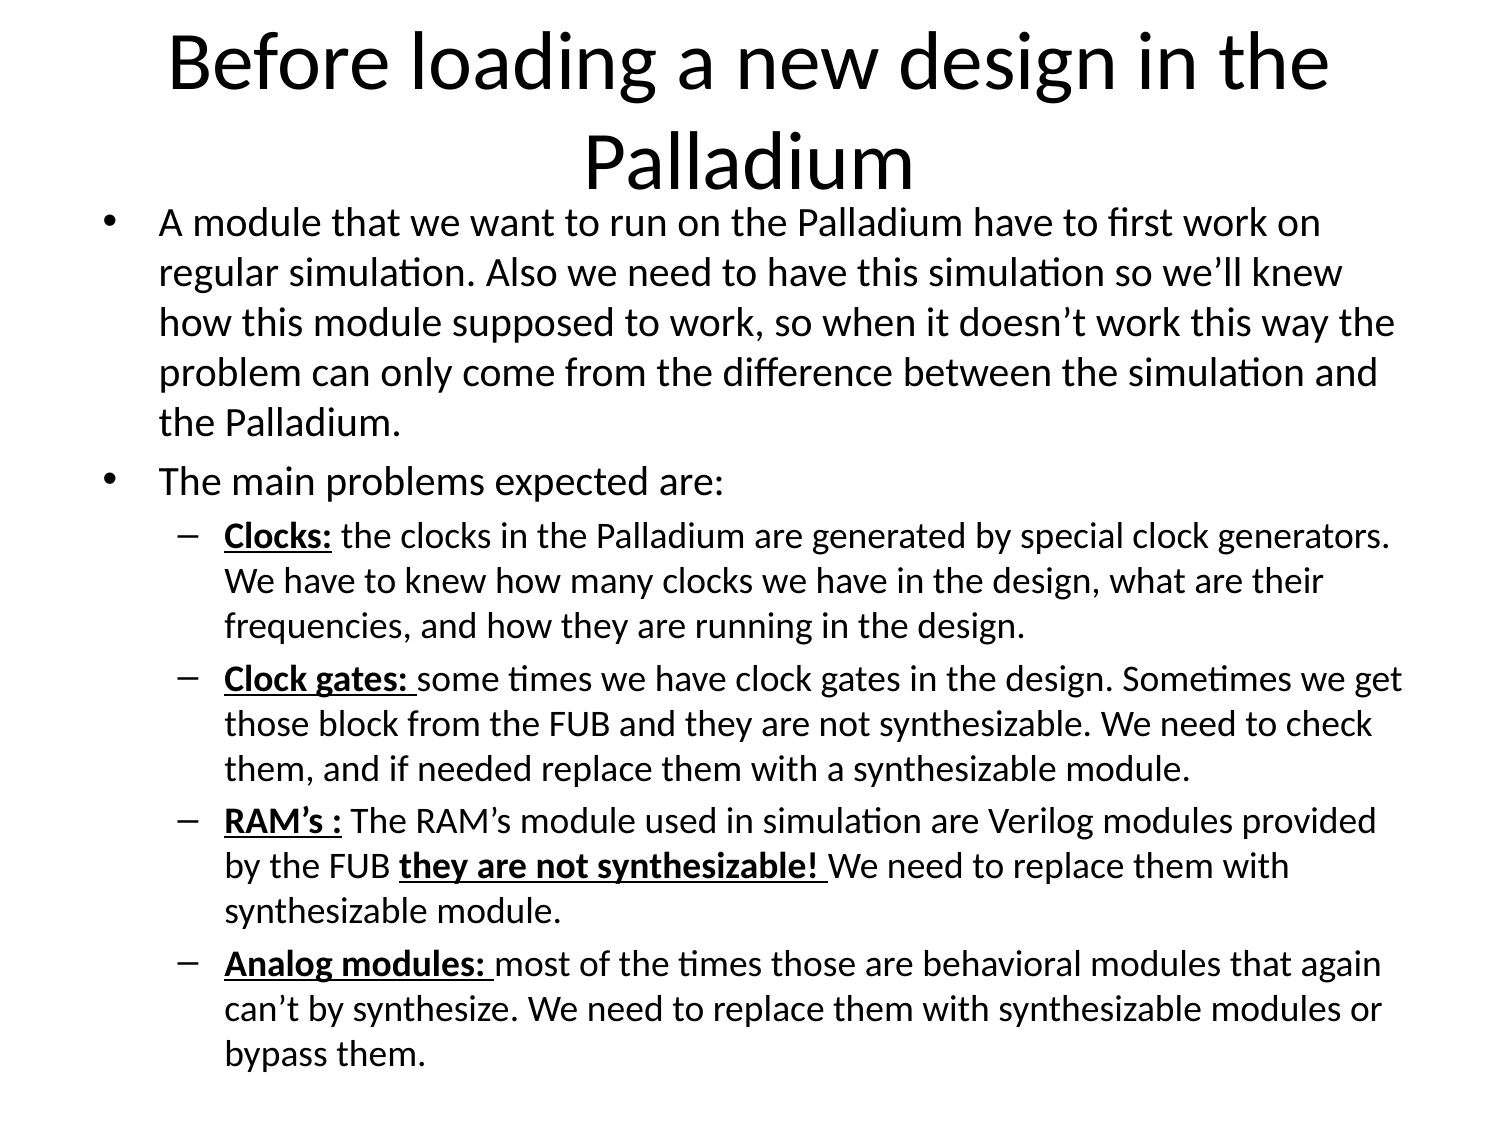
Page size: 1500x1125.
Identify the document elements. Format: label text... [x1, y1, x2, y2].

title Before loading a new design in the Palladium [74, 12, 1426, 201]
list A module that we want to run on the Palladium have to first work on regular simulation. Also we need to have this simulation so we’ll knew how this module supposed to work, so when it doesn’t work this way the problem can only come from the difference between the simulation and the Palladium. The main problems expected are: Clocks: the clocks in the Palladium are generated by special clock generators. We have to knew how many clocks we have in the design, what are their frequencies, and how they are running in the design. Clock gates: some times we have clock gates in the design. Sometimes we get those block from the FUB and they are not synthesizable. We need to check them, and if needed replace them with a synthesizable module. RAM’s : The RAM’s module used in simulation are Verilog modules provided by the FUB they are not synthesizable! We need to replace them with synthesizable module. Analog modules: most of the times those are behavioral modules that again can’t by synthesize. We need to replace them with synthesizable modules or bypass them. [87, 187, 1438, 1088]
